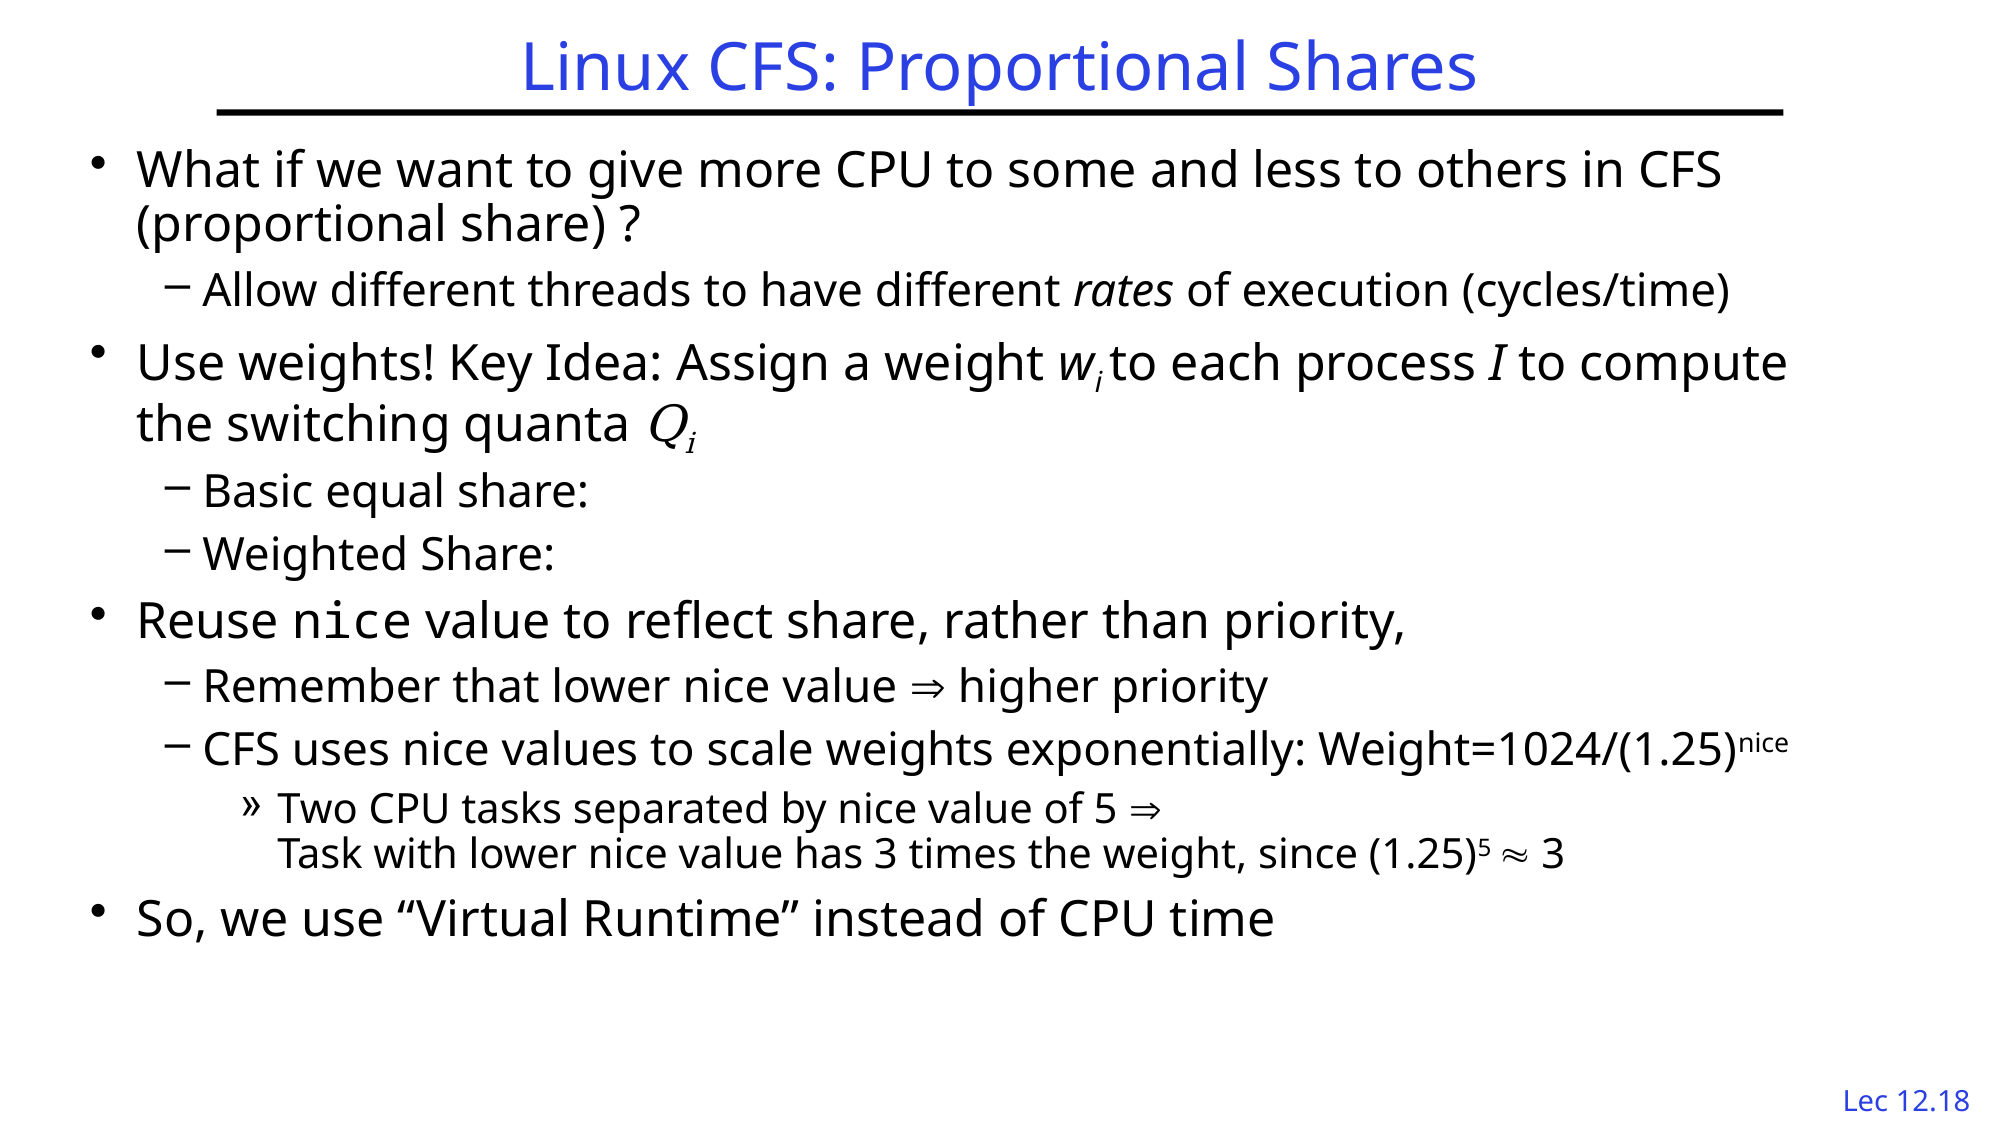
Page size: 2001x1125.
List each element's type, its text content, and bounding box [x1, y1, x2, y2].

title Linux CFS: Proportional Shares [216, 24, 1784, 113]
